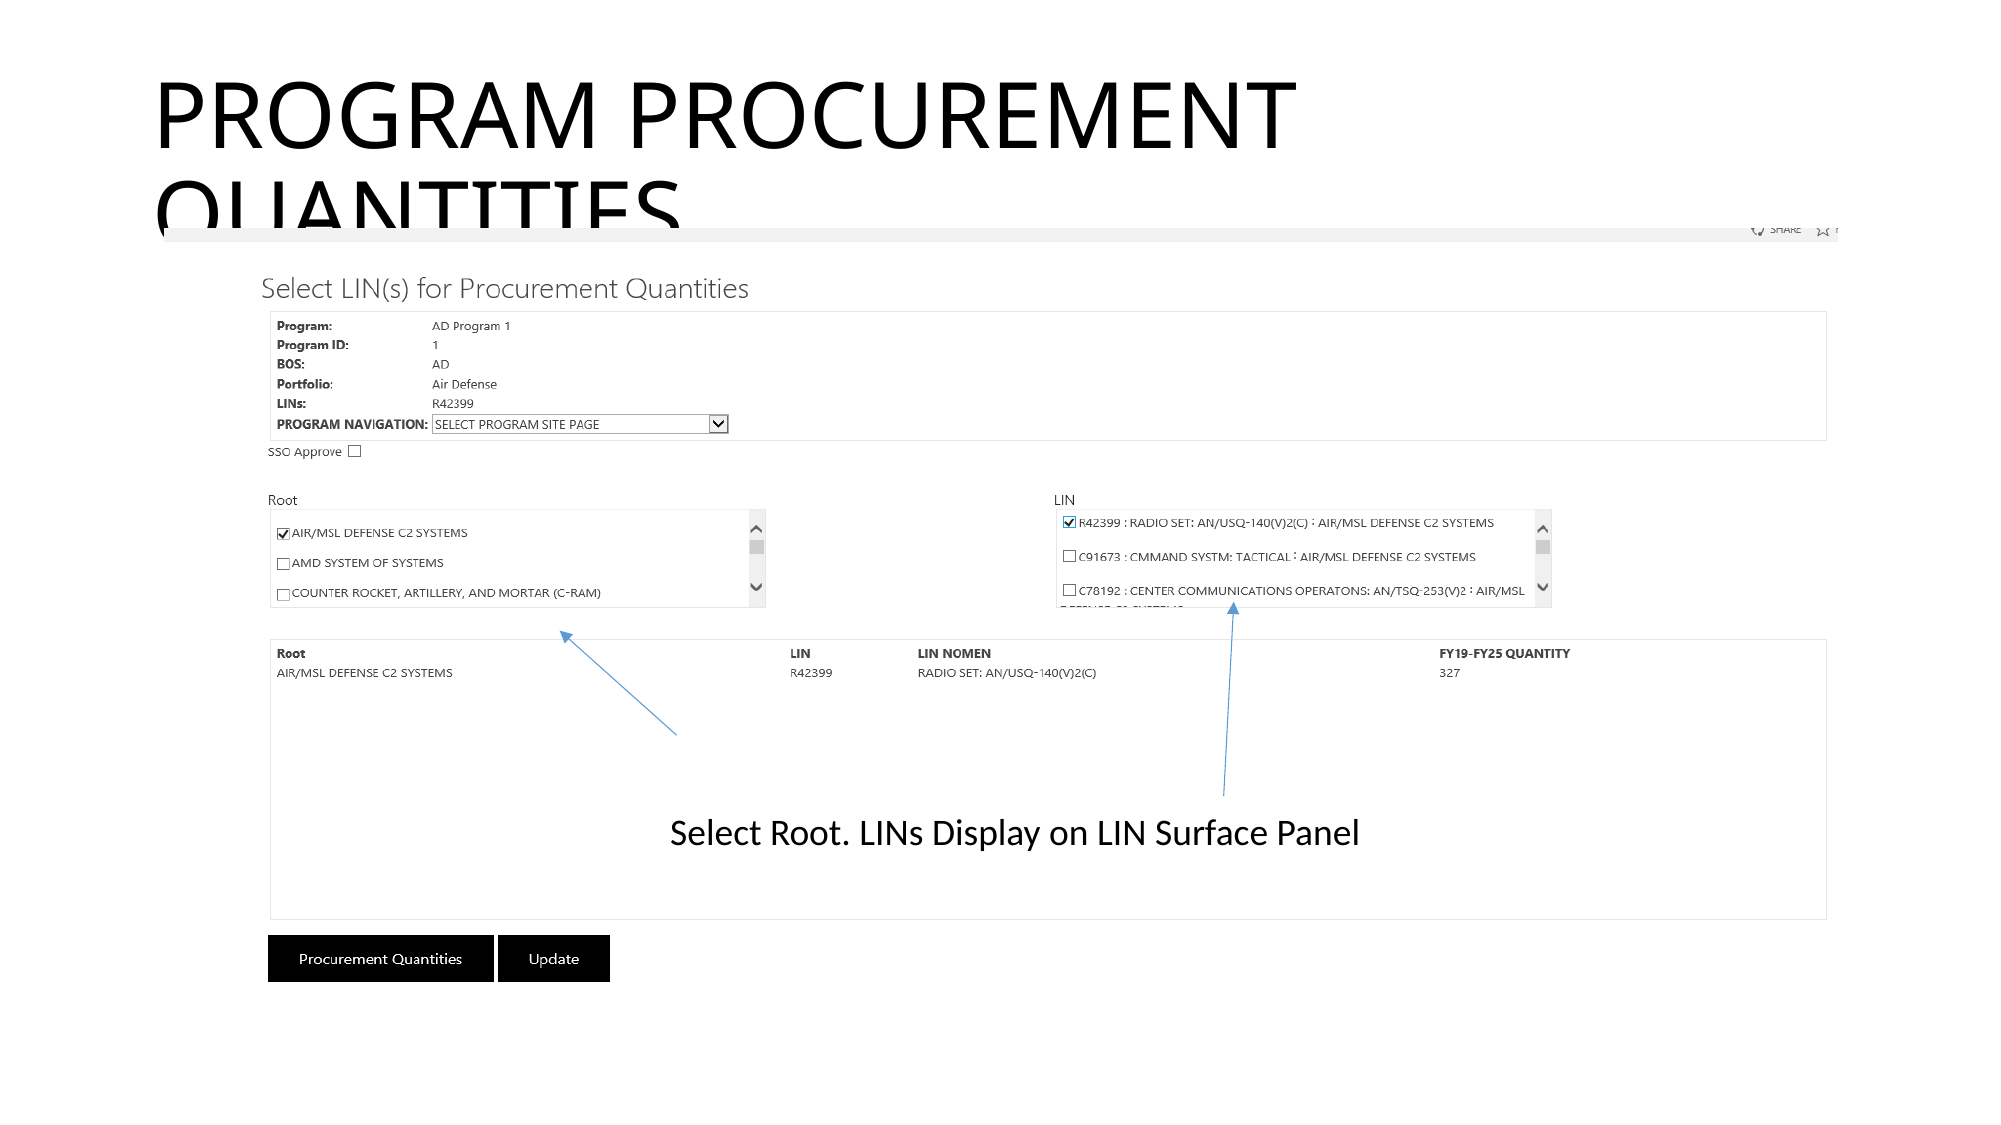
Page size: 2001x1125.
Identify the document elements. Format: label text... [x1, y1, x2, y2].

title PROGRAM PROCUREMENT QUANTITIES [137, 59, 1863, 278]
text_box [1223, 601, 1234, 797]
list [164, 228, 1838, 1034]
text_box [559, 630, 677, 736]
